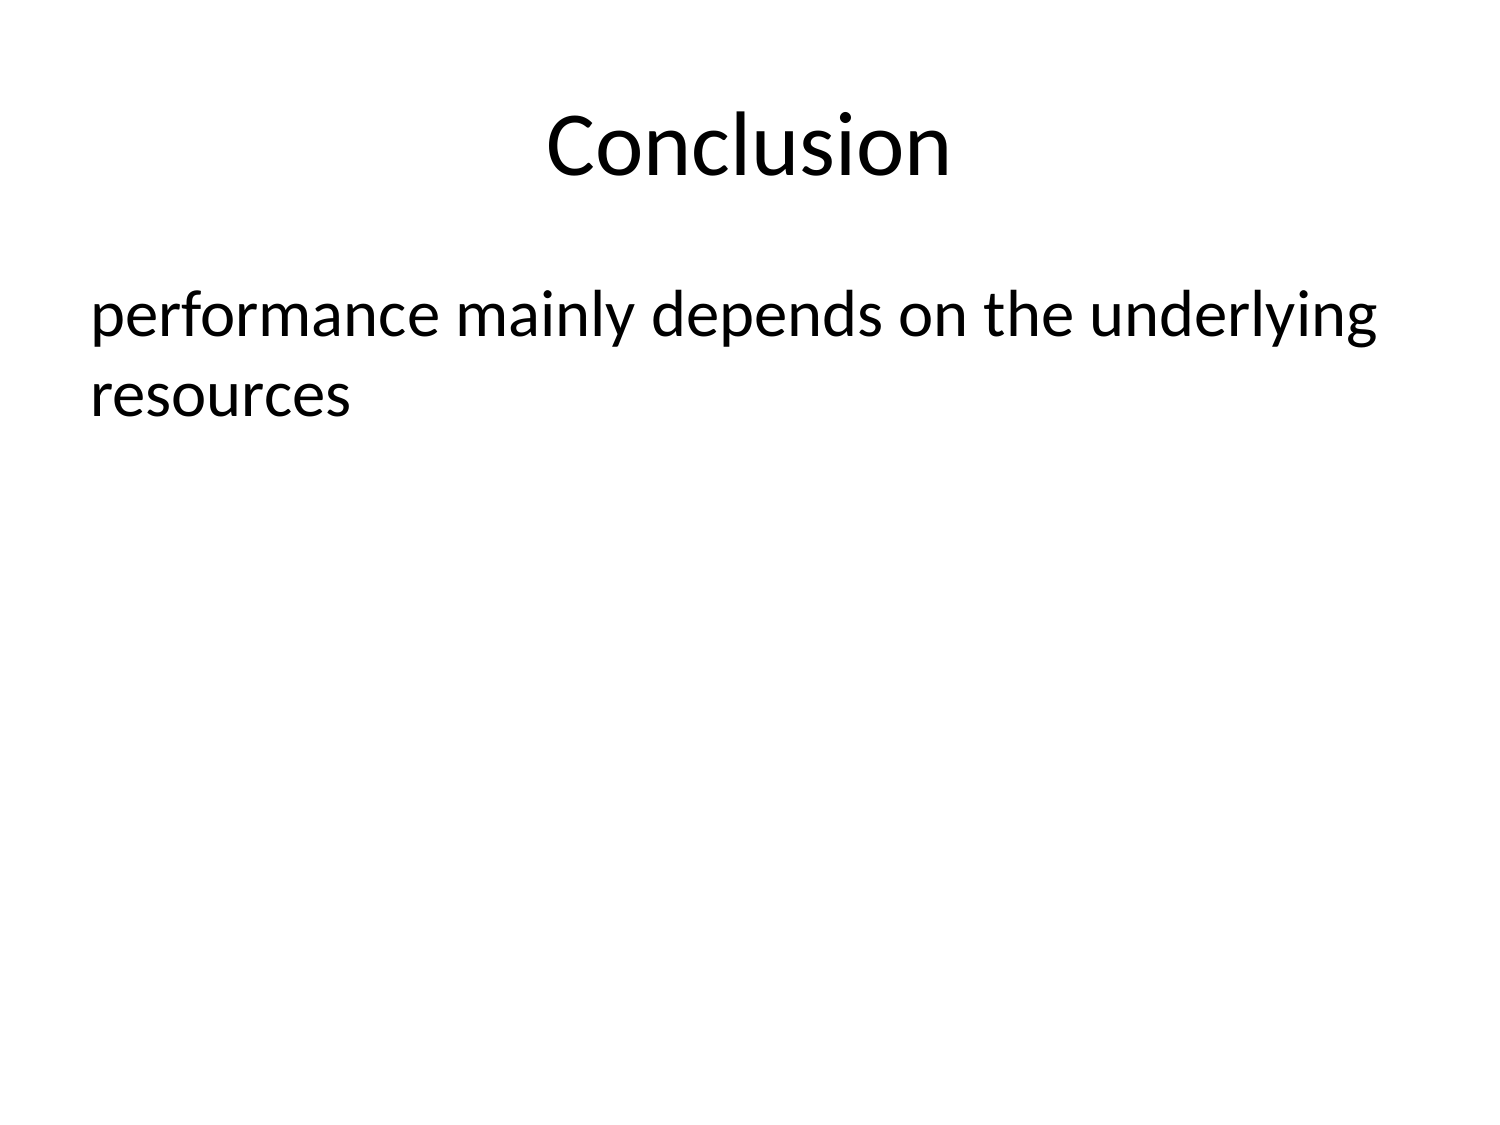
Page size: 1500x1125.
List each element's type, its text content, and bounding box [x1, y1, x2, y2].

list performance mainly depends on the underlying resources [75, 262, 1425, 1005]
title Conclusion [75, 45, 1425, 233]
